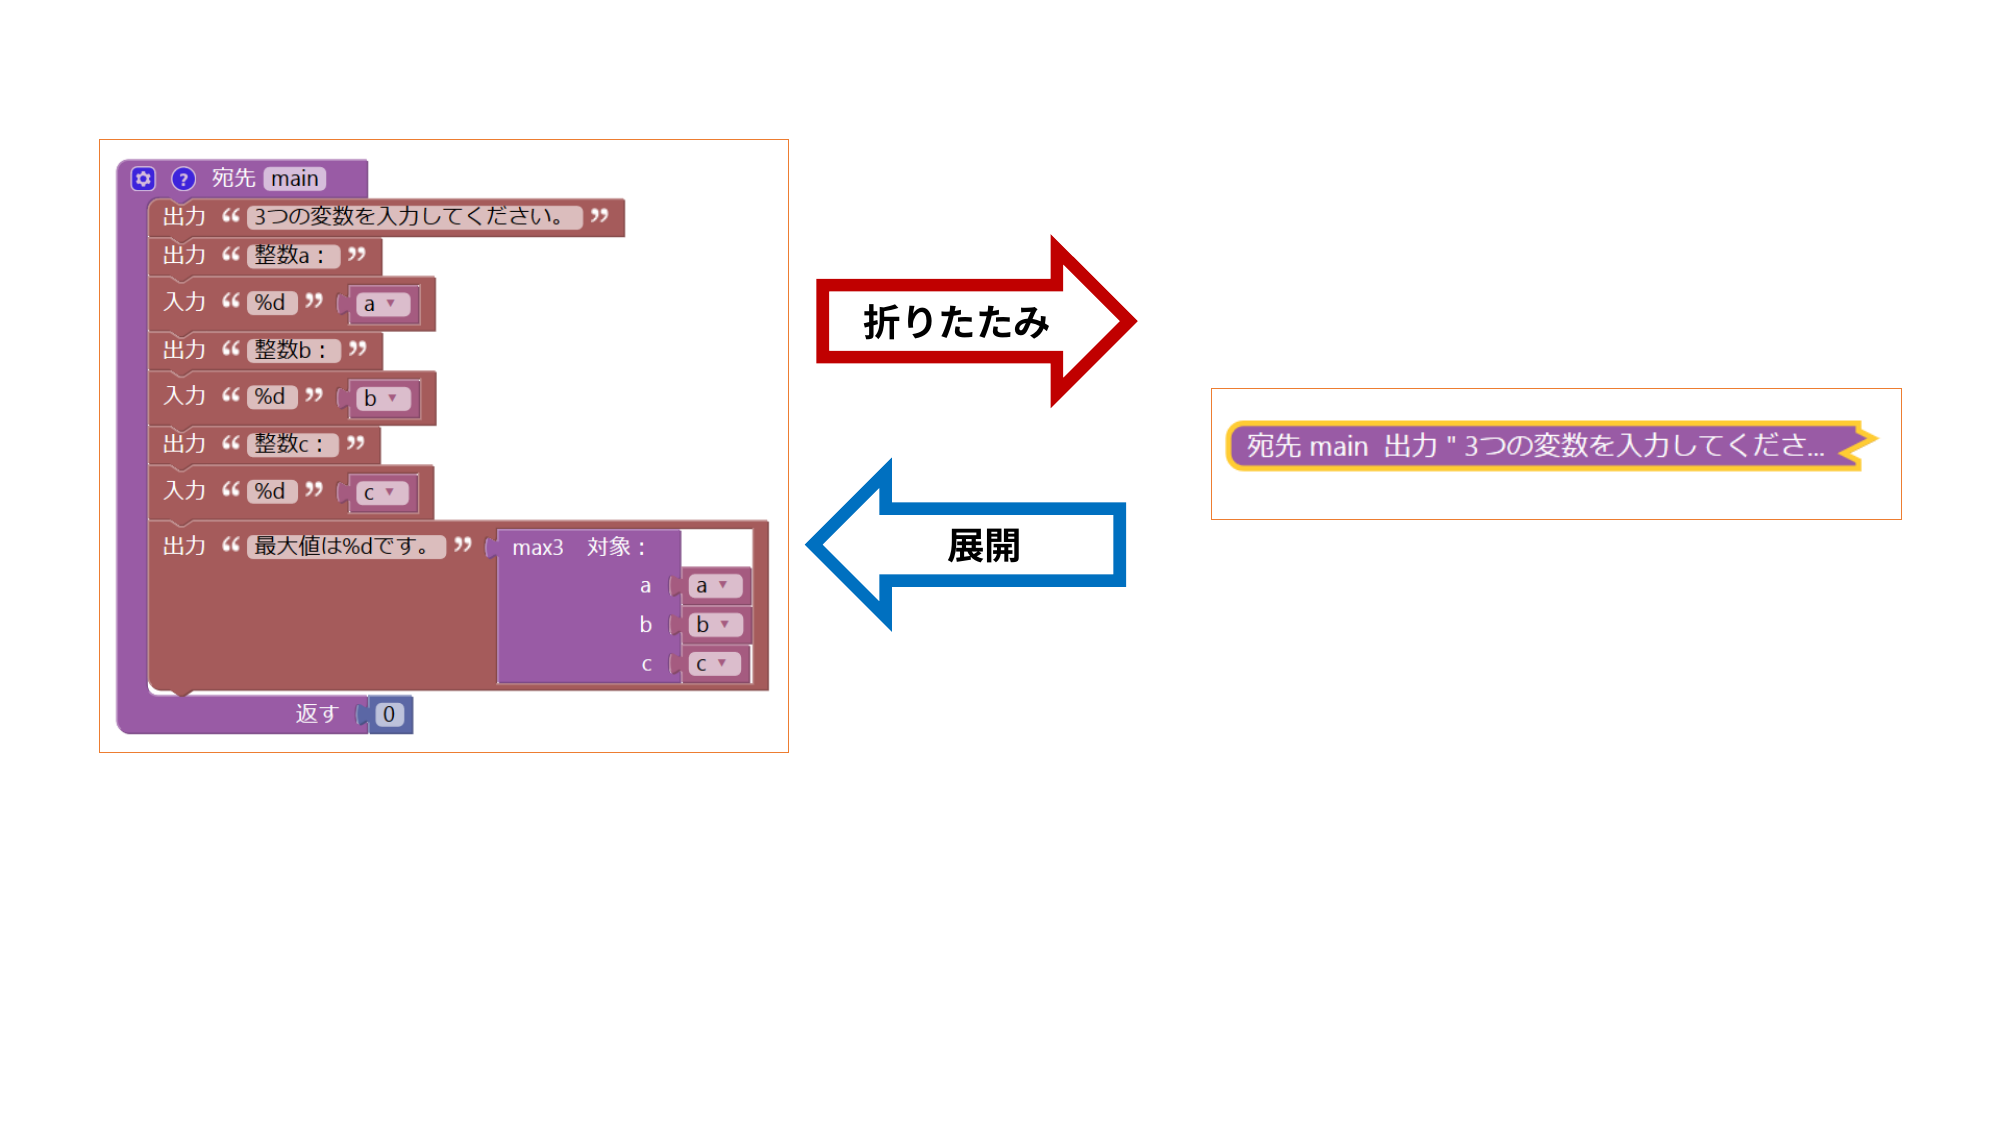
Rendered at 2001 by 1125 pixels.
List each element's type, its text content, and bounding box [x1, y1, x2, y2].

picture [99, 139, 789, 752]
picture [1211, 388, 1902, 520]
text_box 展開 [812, 470, 1121, 620]
text_box 折りたたみ [821, 246, 1131, 396]
